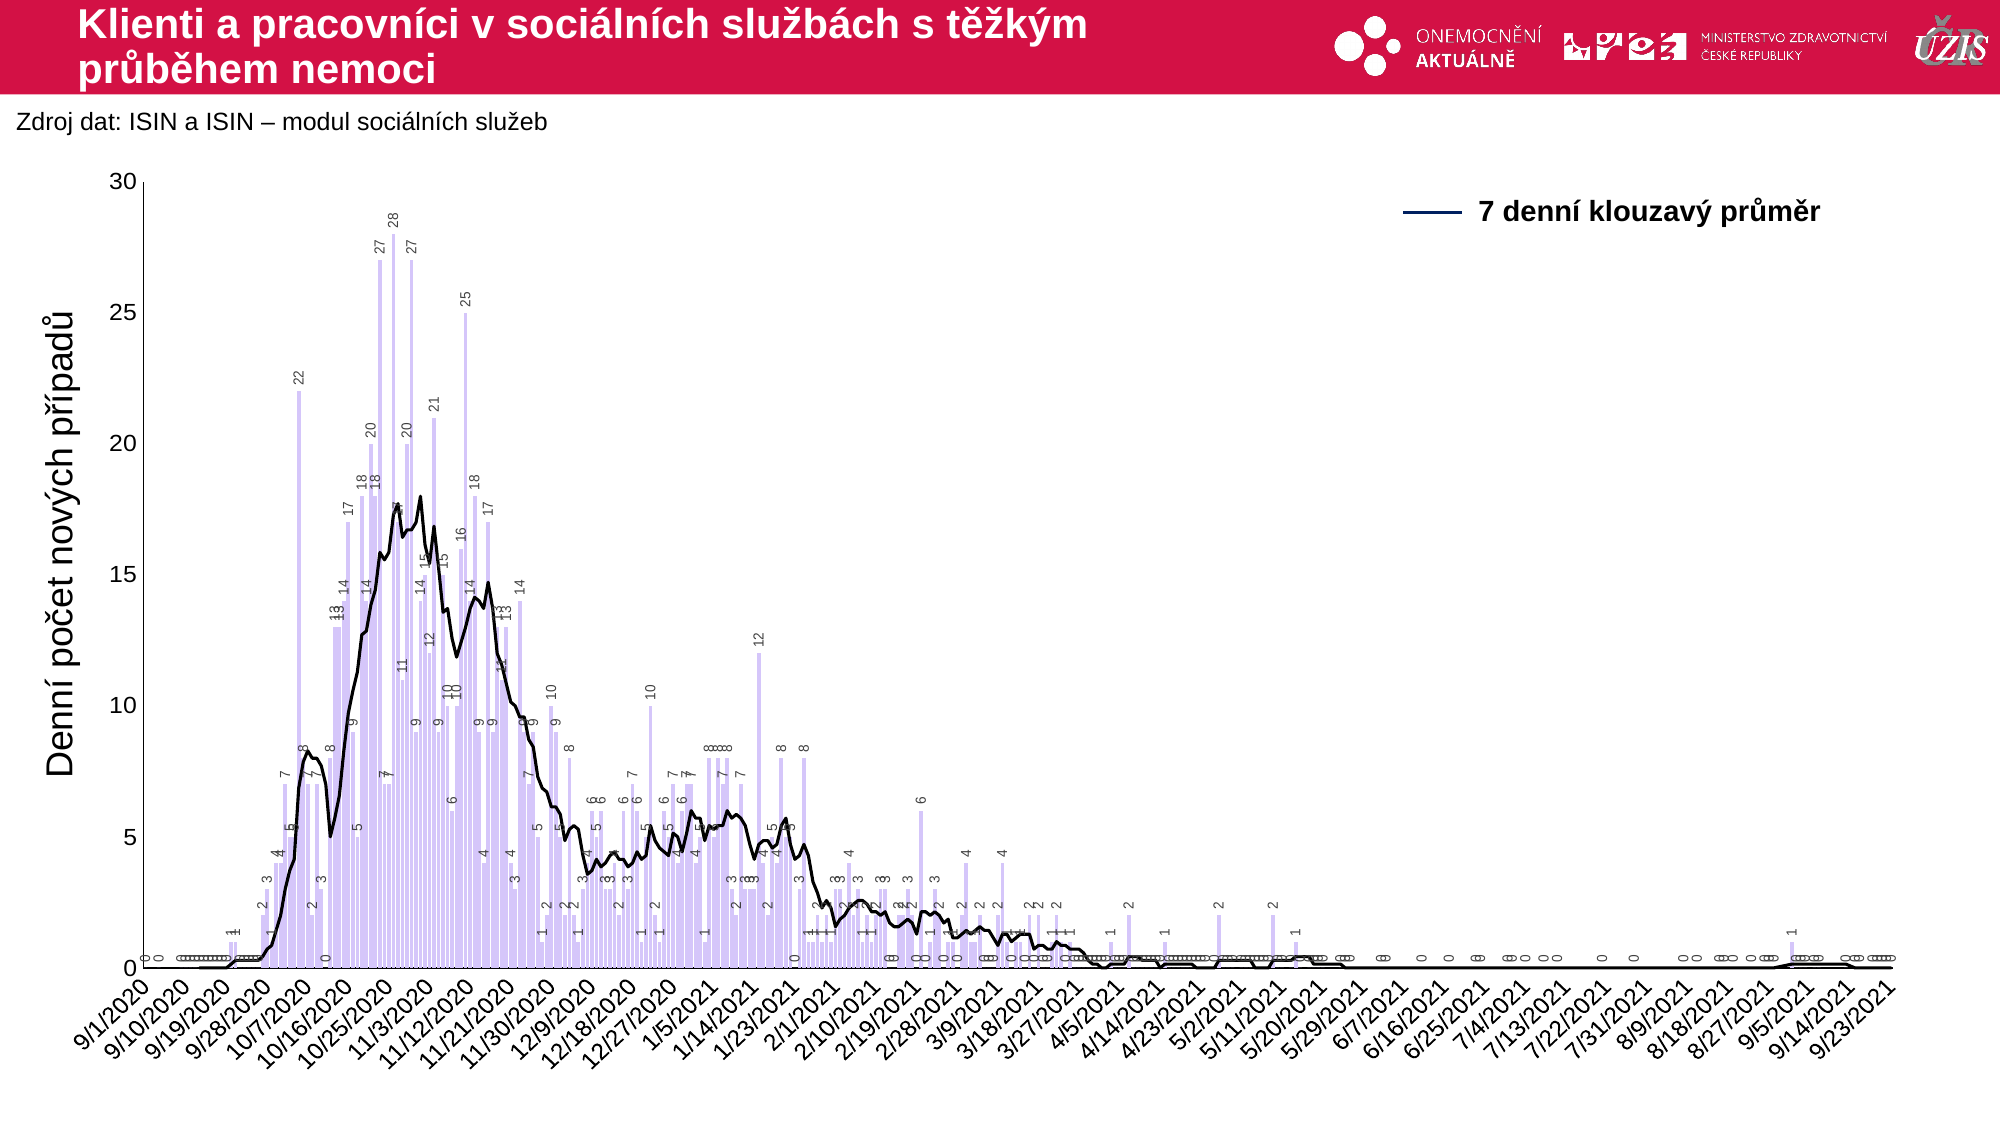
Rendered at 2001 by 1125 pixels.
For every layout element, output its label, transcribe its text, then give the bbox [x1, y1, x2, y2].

title Klienti a pracovníci v sociálních službách s těžkým průběhem nemoci [62, 0, 1265, 95]
text_box Denní počet nových případů [27, 295, 57, 794]
picture [1563, 31, 1888, 60]
text_box Zdroj dat: ISIN a ISIN – modul sociálních služeb [1, 98, 564, 143]
chart [57, 153, 1901, 1074]
picture [1915, 15, 1989, 66]
picture [1334, 16, 1542, 76]
